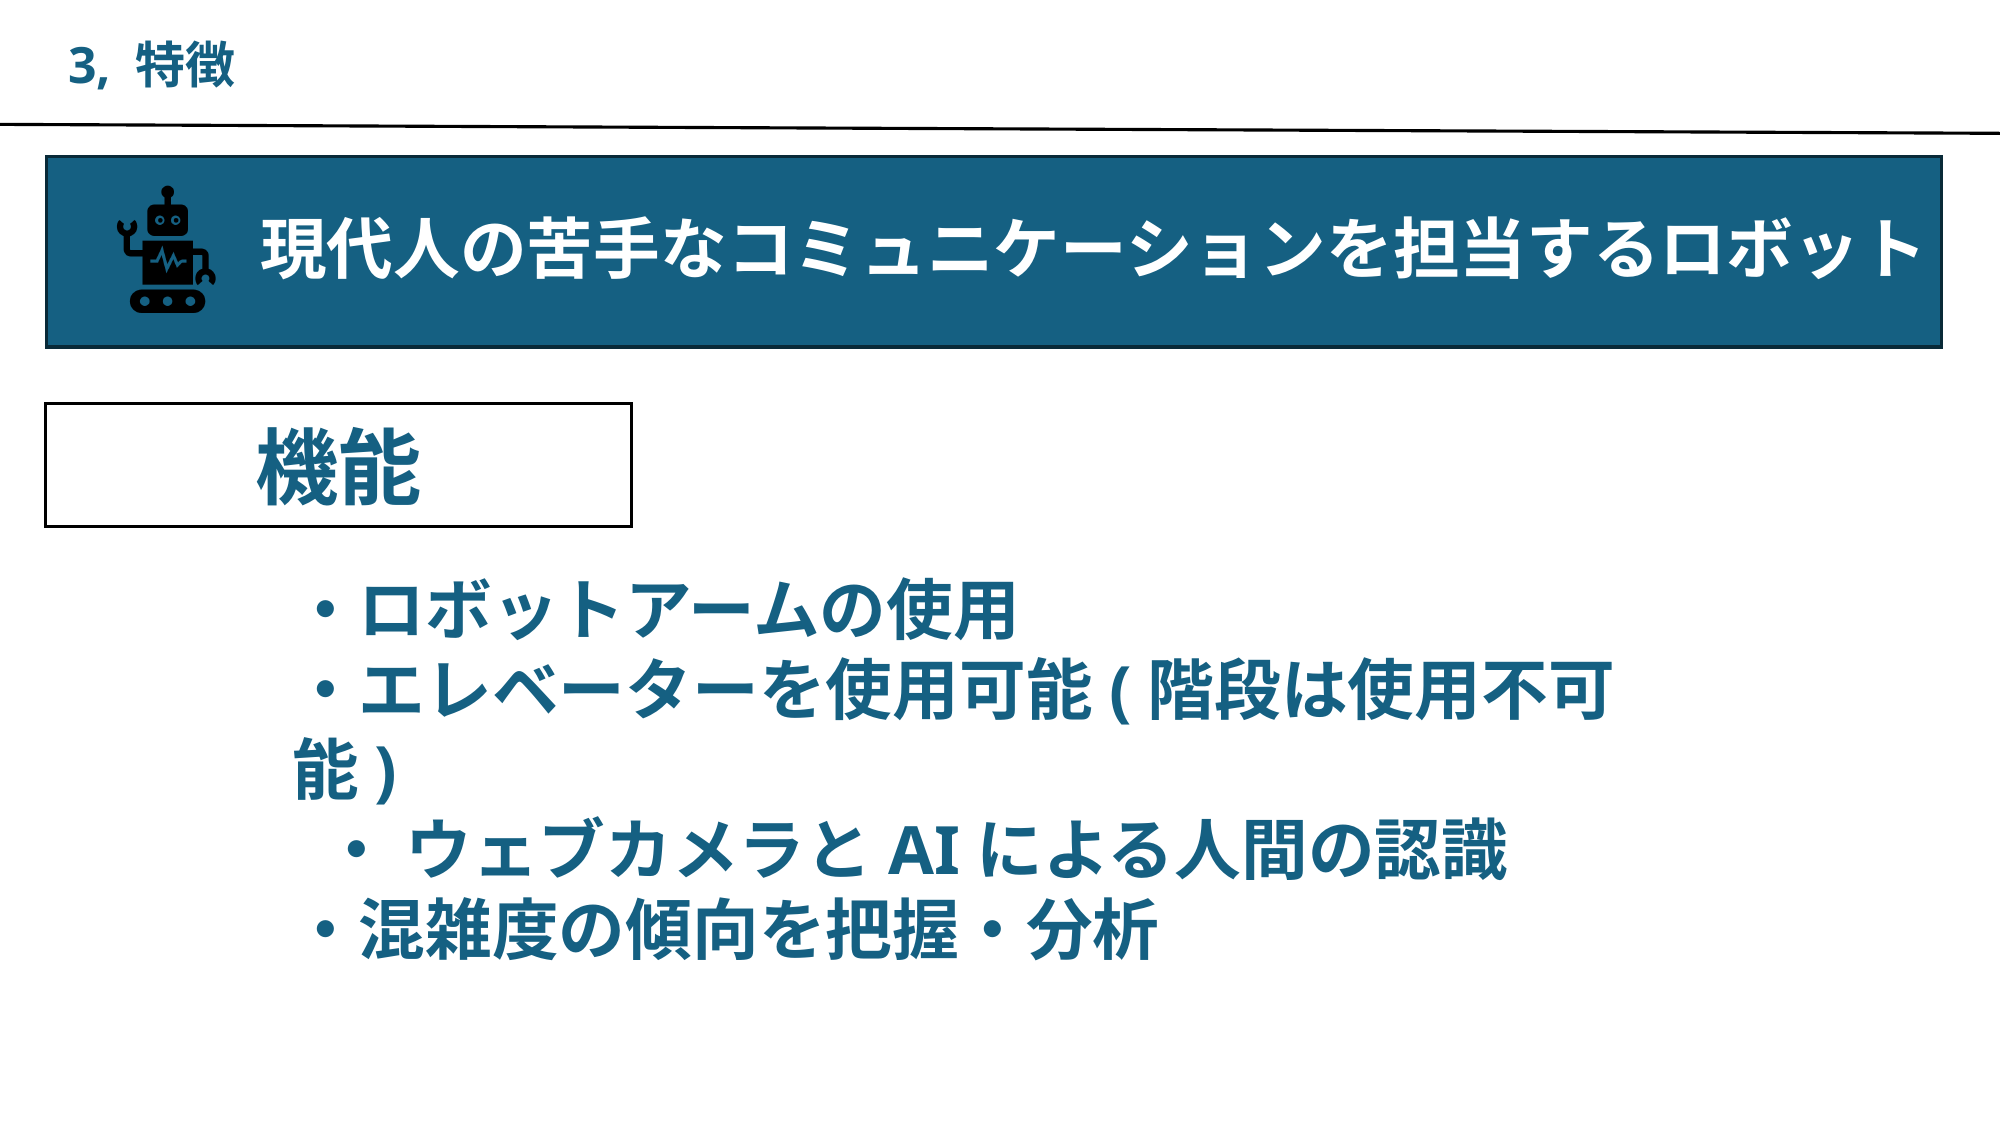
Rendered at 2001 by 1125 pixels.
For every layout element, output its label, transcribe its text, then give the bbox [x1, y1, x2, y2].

text_box 現代人の苦手なコミュニケーションを担当するロボット [243, 208, 1946, 310]
text_box [45, 155, 1943, 349]
text_box ・ロボットアームの使用 ・エレベーターを使用可能(階段は使用不可能) ・ ウェブカメラとAIによる人間の認識 ・混雑度の傾向を把握・分析 [277, 560, 1723, 976]
title 3, 特徴 [53, 33, 1476, 101]
picture [91, 176, 243, 328]
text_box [0, 123, 2000, 134]
text_box 機能 [44, 402, 633, 528]
